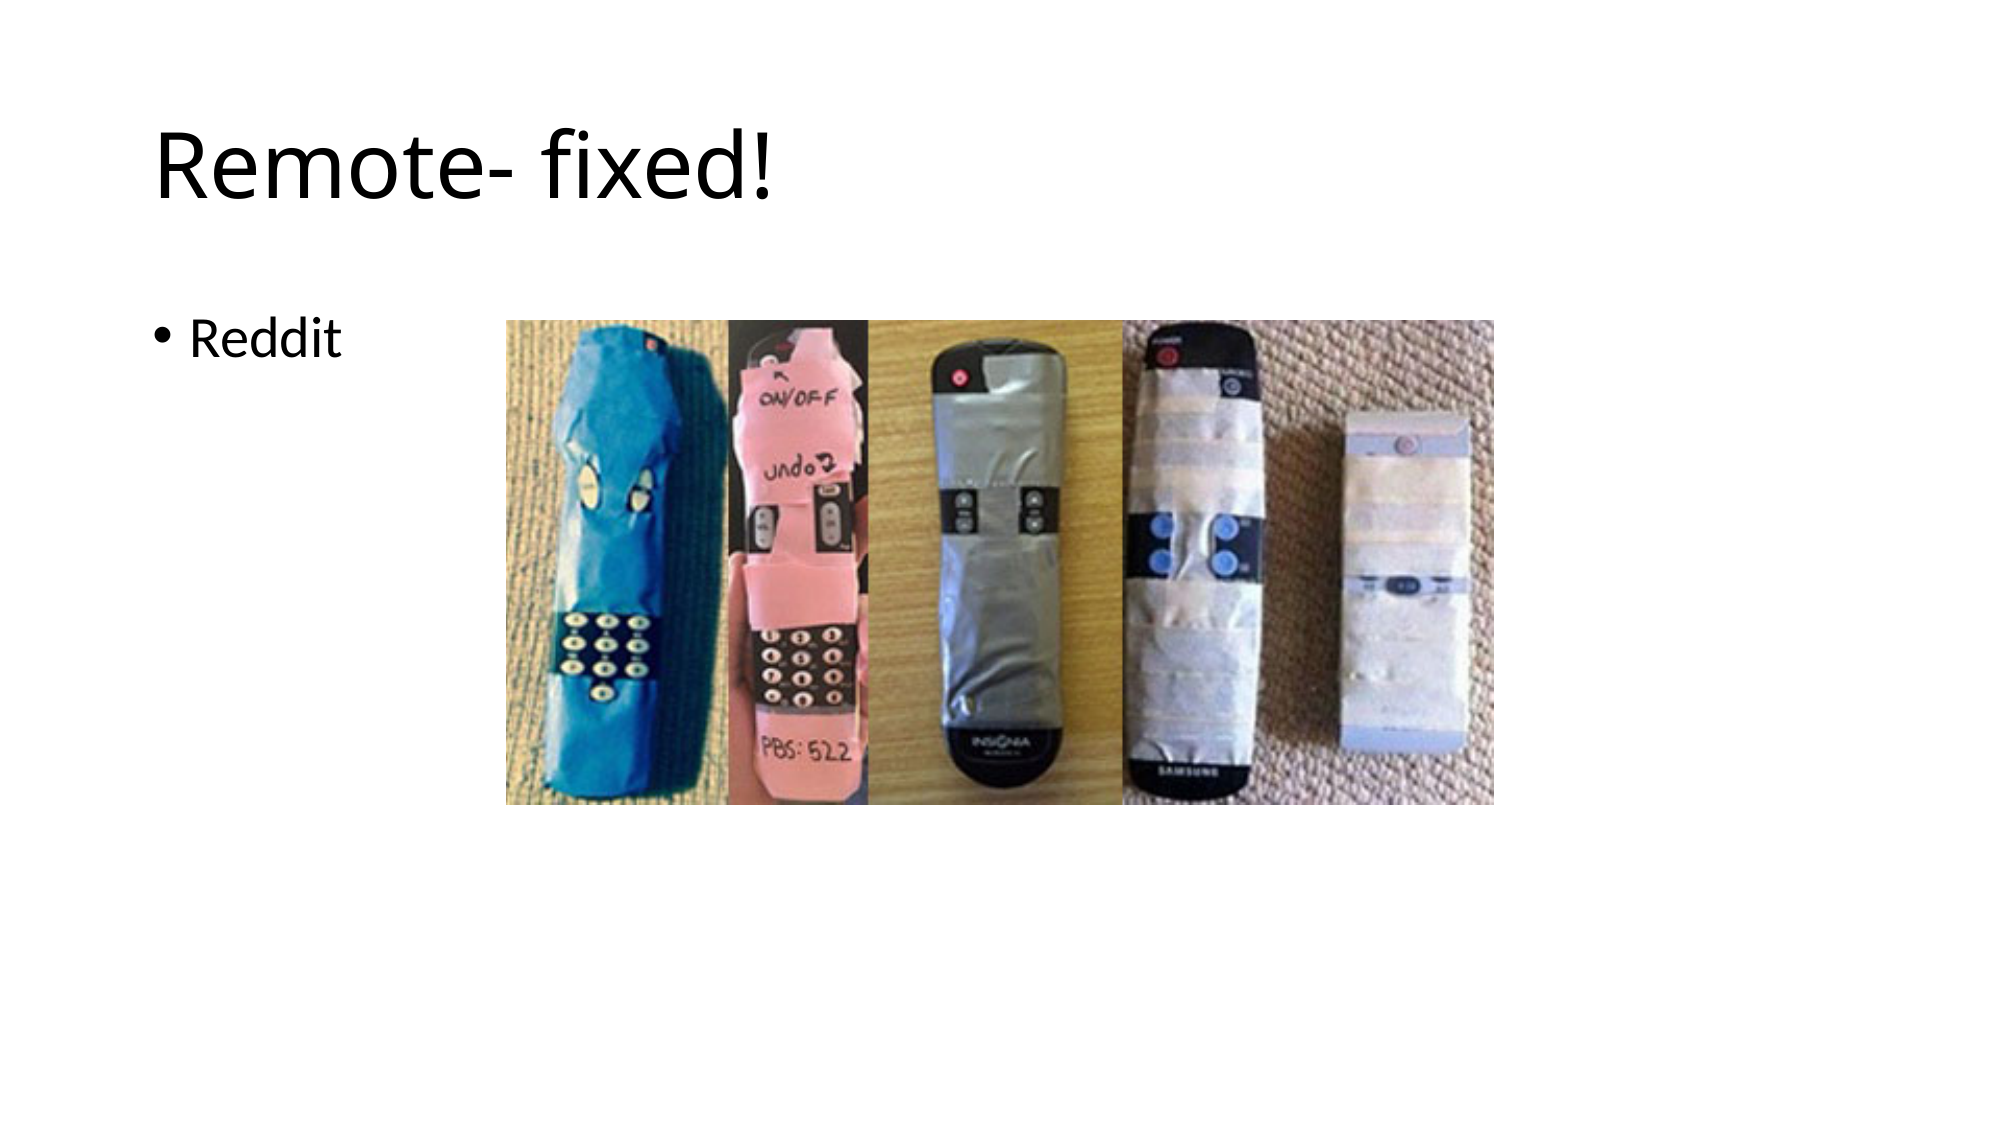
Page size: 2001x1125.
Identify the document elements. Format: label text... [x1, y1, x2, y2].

title Remote- fixed! [137, 59, 1863, 278]
list Reddit [137, 299, 1863, 1014]
picture [506, 320, 1494, 805]
